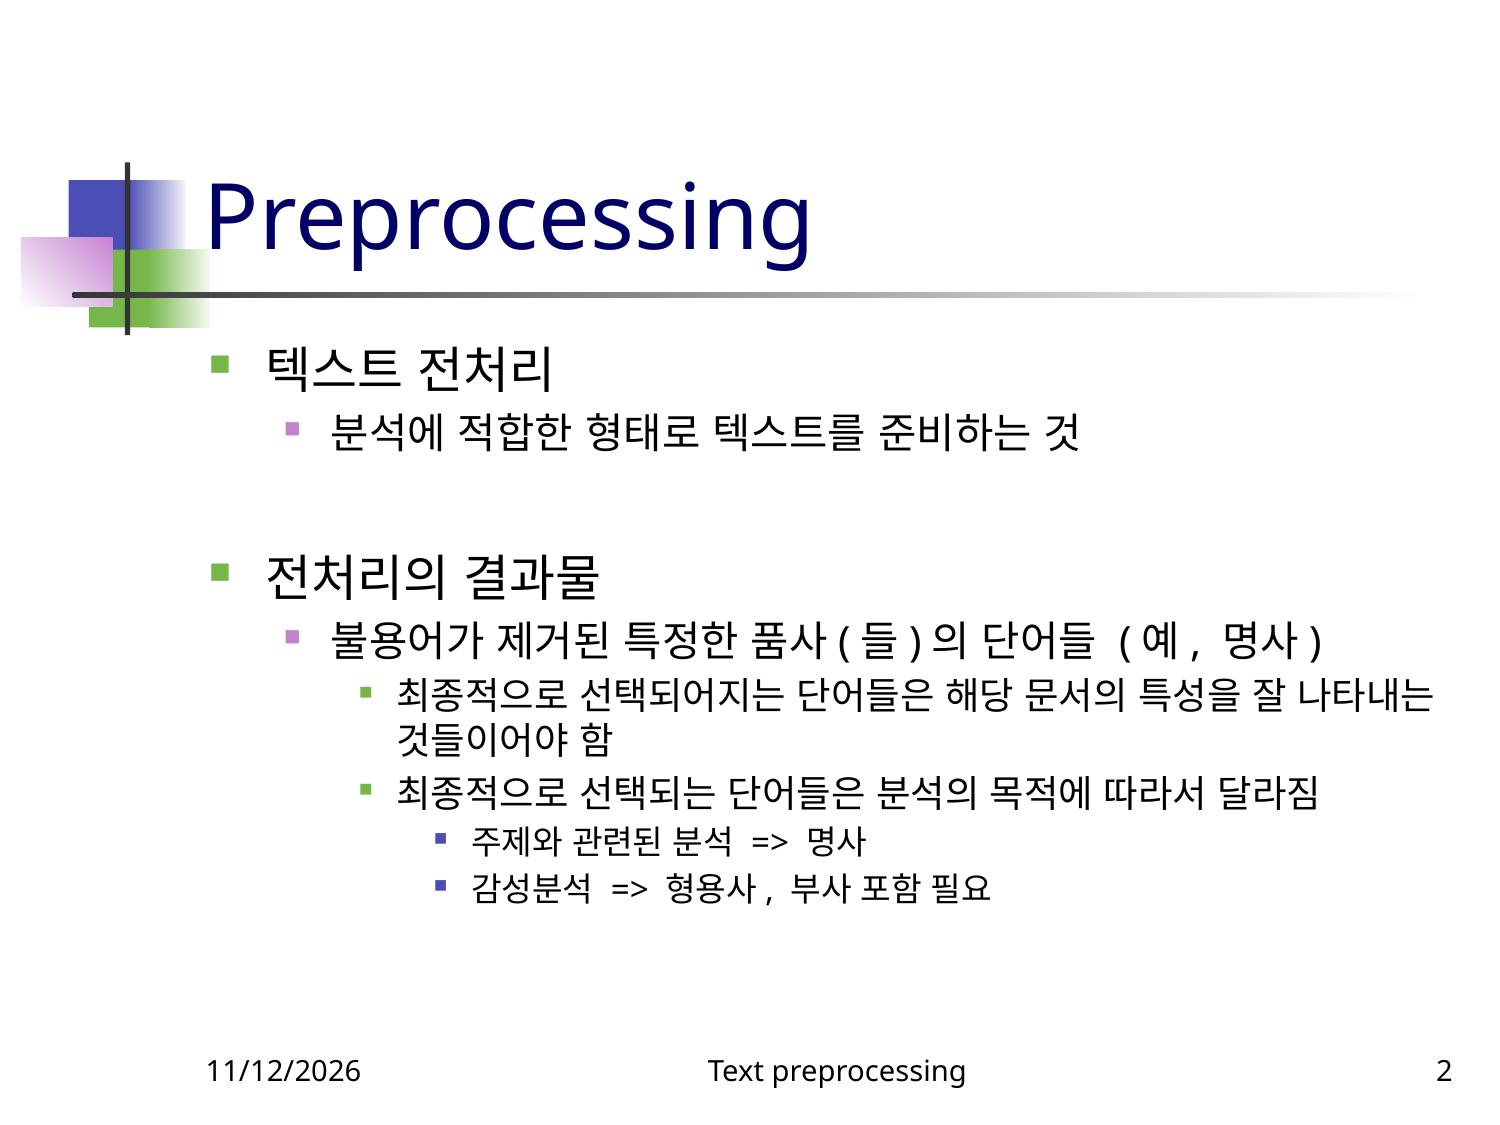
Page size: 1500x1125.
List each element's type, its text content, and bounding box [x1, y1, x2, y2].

footer Text preprocessing [600, 1024, 1075, 1100]
list 텍스트 전처리 분석에 적합한 형태로 텍스트를 준비하는 것 전처리의 결과물 불용어가 제거된 특정한 품사(들)의 단어들 (예, 명사) 최종적으로 선택되어지는 단어들은 해당 문서의 특성을 잘 나타내는 것들이어야 함 최종적으로 선택되는 단어들은 분석의 목적에 따라서 달라짐 주제와 관련된 분석 => 명사 감성분석 => 형용사, 부사 포함 필요 [193, 331, 1469, 1006]
title Preprocessing [188, 35, 1468, 275]
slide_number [190, 1024, 504, 1100]
slide_number 2 [1155, 1024, 1468, 1100]
